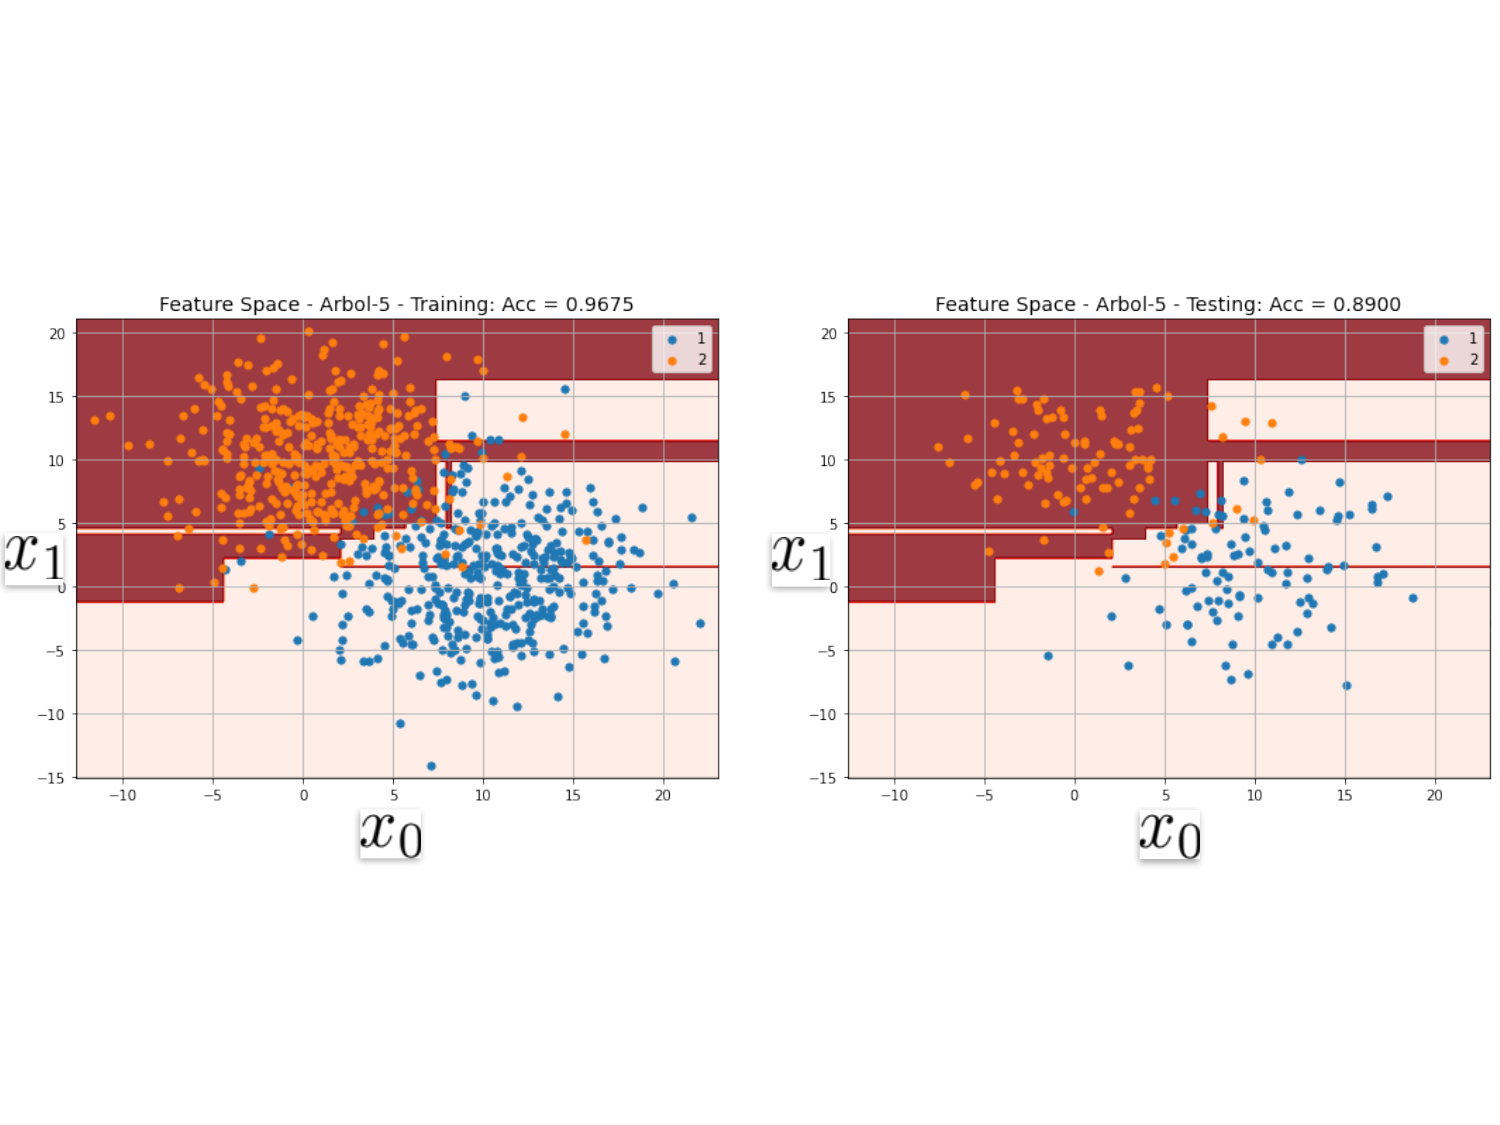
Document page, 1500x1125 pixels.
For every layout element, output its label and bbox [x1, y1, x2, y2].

text_box [1139, 809, 1201, 860]
text_box [360, 809, 422, 859]
text_box [771, 533, 831, 587]
text_box [4, 532, 64, 586]
picture [0, 286, 1500, 839]
